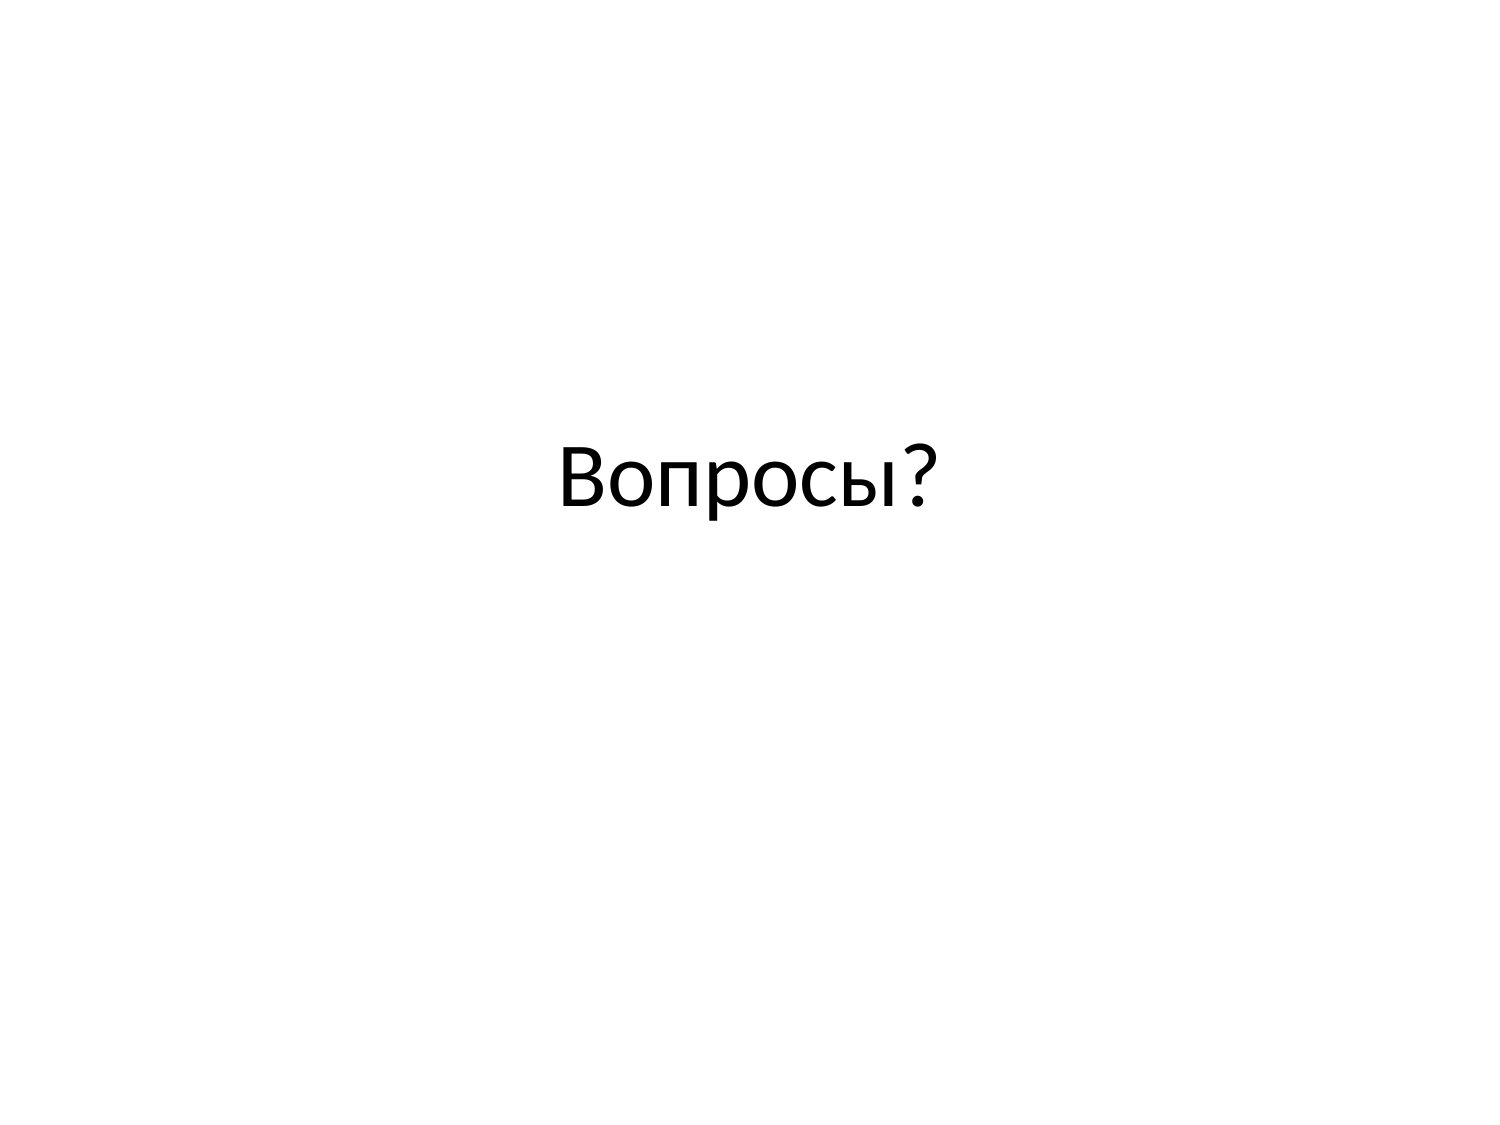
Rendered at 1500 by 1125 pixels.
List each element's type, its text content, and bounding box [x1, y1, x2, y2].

title Вопросы? [112, 349, 1388, 591]
